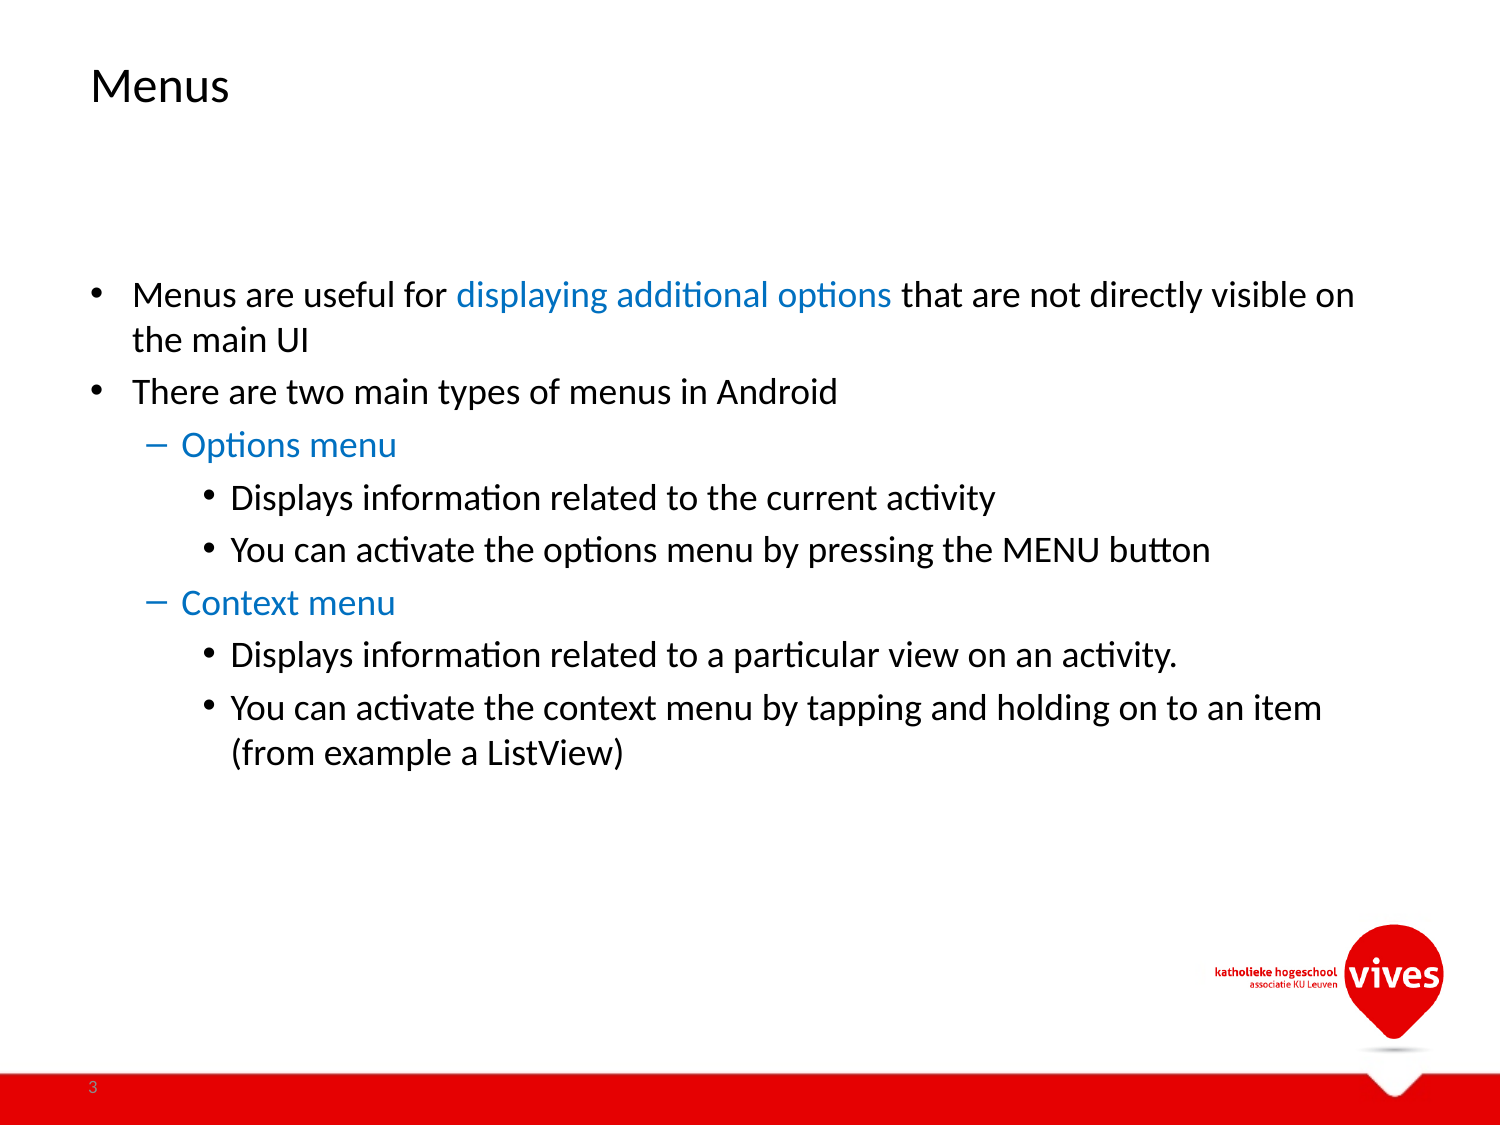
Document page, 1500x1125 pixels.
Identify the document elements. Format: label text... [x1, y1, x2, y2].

slide_number 3 [73, 1056, 153, 1116]
list Menus are useful for displaying additional options that are not directly visible on the main UI There are two main types of menus in Android Options menu Displays information related to the current activity You can activate the options menu by pressing the MENU button Context menu Displays information related to a particular view on an activity. You can activate the context menu by tapping and holding on to an item (from example a ListView) [75, 262, 1425, 1005]
title Menus [75, 45, 1425, 233]
picture [0, 0, 1500, 1125]
